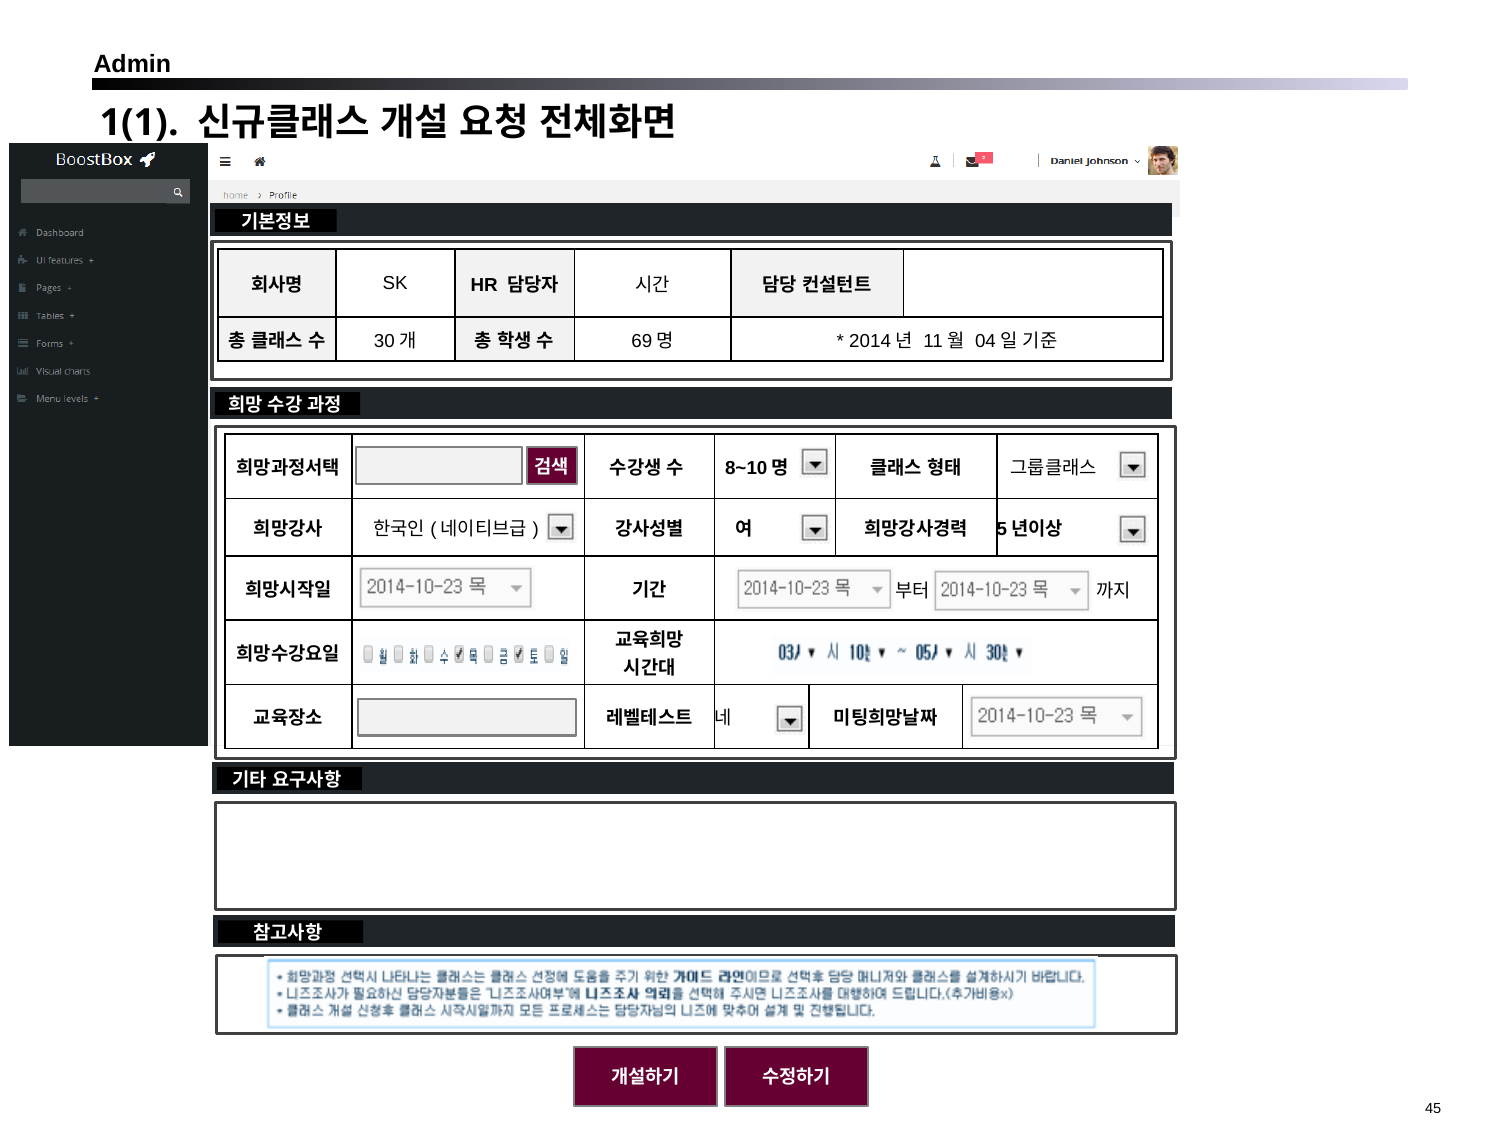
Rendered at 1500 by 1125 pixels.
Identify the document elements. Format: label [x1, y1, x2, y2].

text_box [724, 1046, 869, 1107]
text_box [215, 802, 1176, 910]
picture [264, 956, 1098, 1032]
text_box [99, 91, 1412, 745]
picture [9, 142, 1180, 746]
text_box [93, 47, 300, 78]
text_box [209, 203, 1173, 236]
text_box [215, 746, 1176, 759]
text_box [213, 915, 1176, 948]
text_box [573, 1046, 718, 1107]
text_box [211, 762, 1174, 795]
text_box [735, 566, 1140, 614]
text_box [216, 955, 1177, 1034]
text_box [209, 387, 1173, 420]
